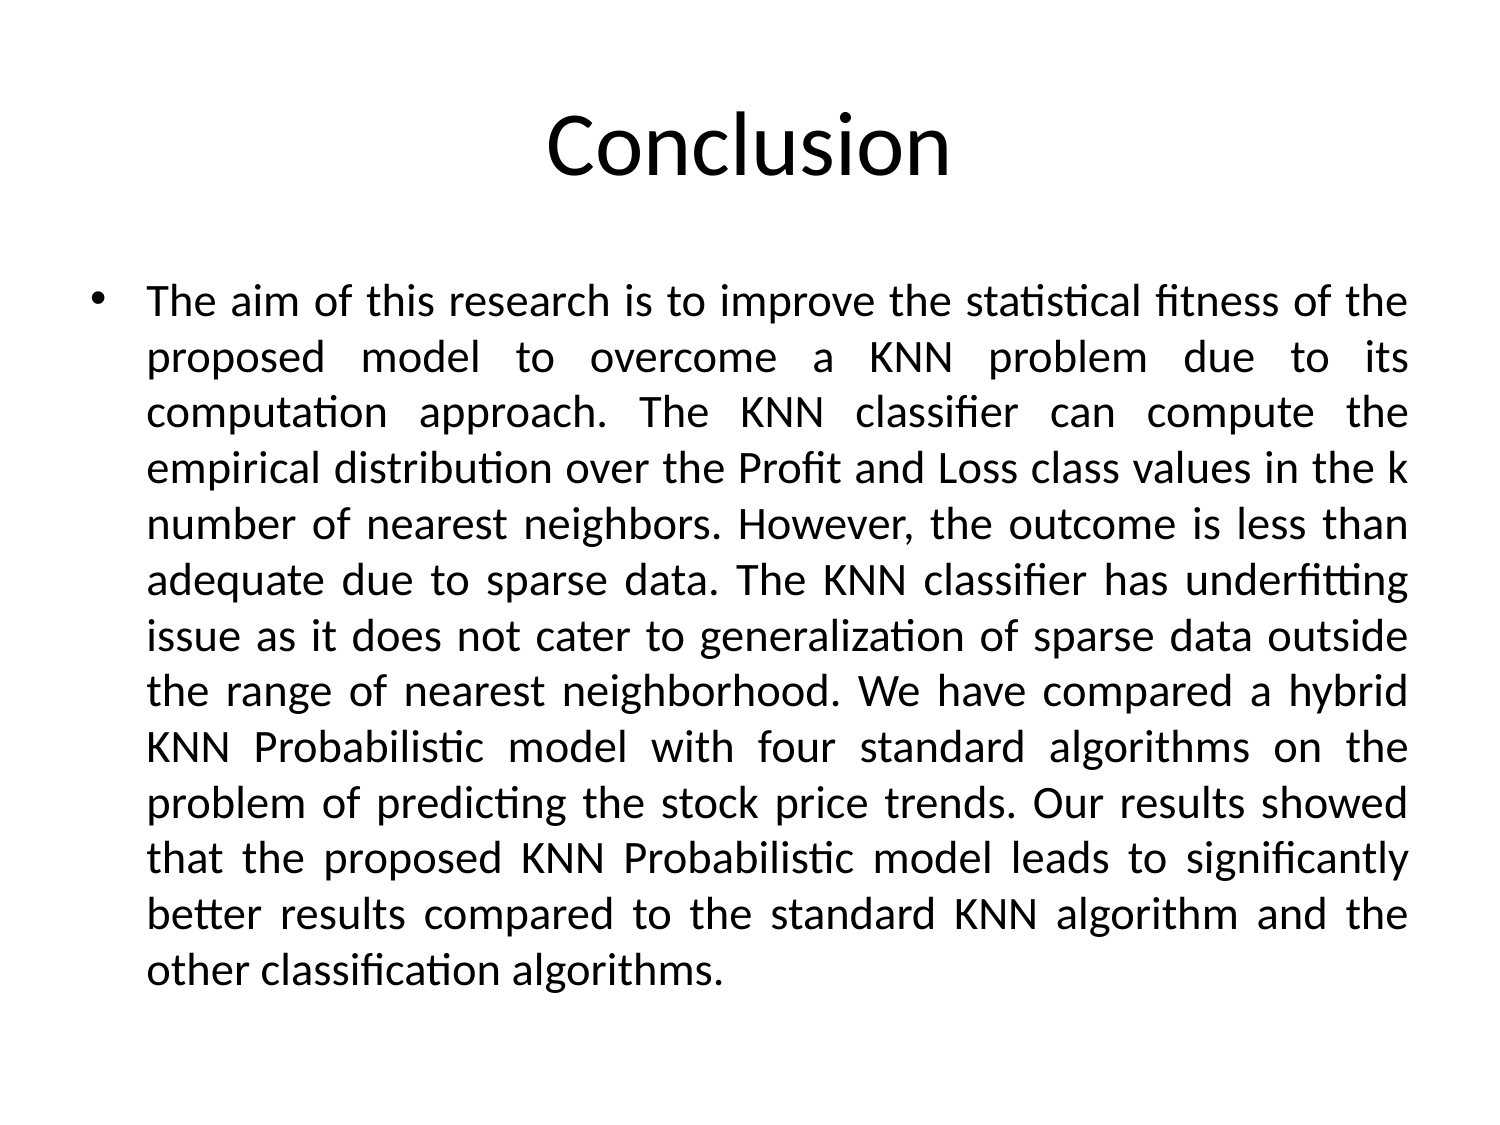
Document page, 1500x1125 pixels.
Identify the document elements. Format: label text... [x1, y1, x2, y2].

title Conclusion [75, 45, 1425, 233]
list The aim of this research is to improve the statistical fitness of the proposed model to overcome a KNN problem due to its computation approach. The KNN classifier can compute the empirical distribution over the Profit and Loss class values in the k number of nearest neighbors. However, the outcome is less than adequate due to sparse data. The KNN classifier has underfitting issue as it does not cater to generalization of sparse data outside the range of nearest neighborhood. We have compared a hybrid KNN Probabilistic model with four standard algorithms on the problem of predicting the stock price trends. Our results showed that the proposed KNN Probabilistic model leads to significantly better results compared to the standard KNN algorithm and the other classification algorithms. [75, 262, 1425, 1005]
